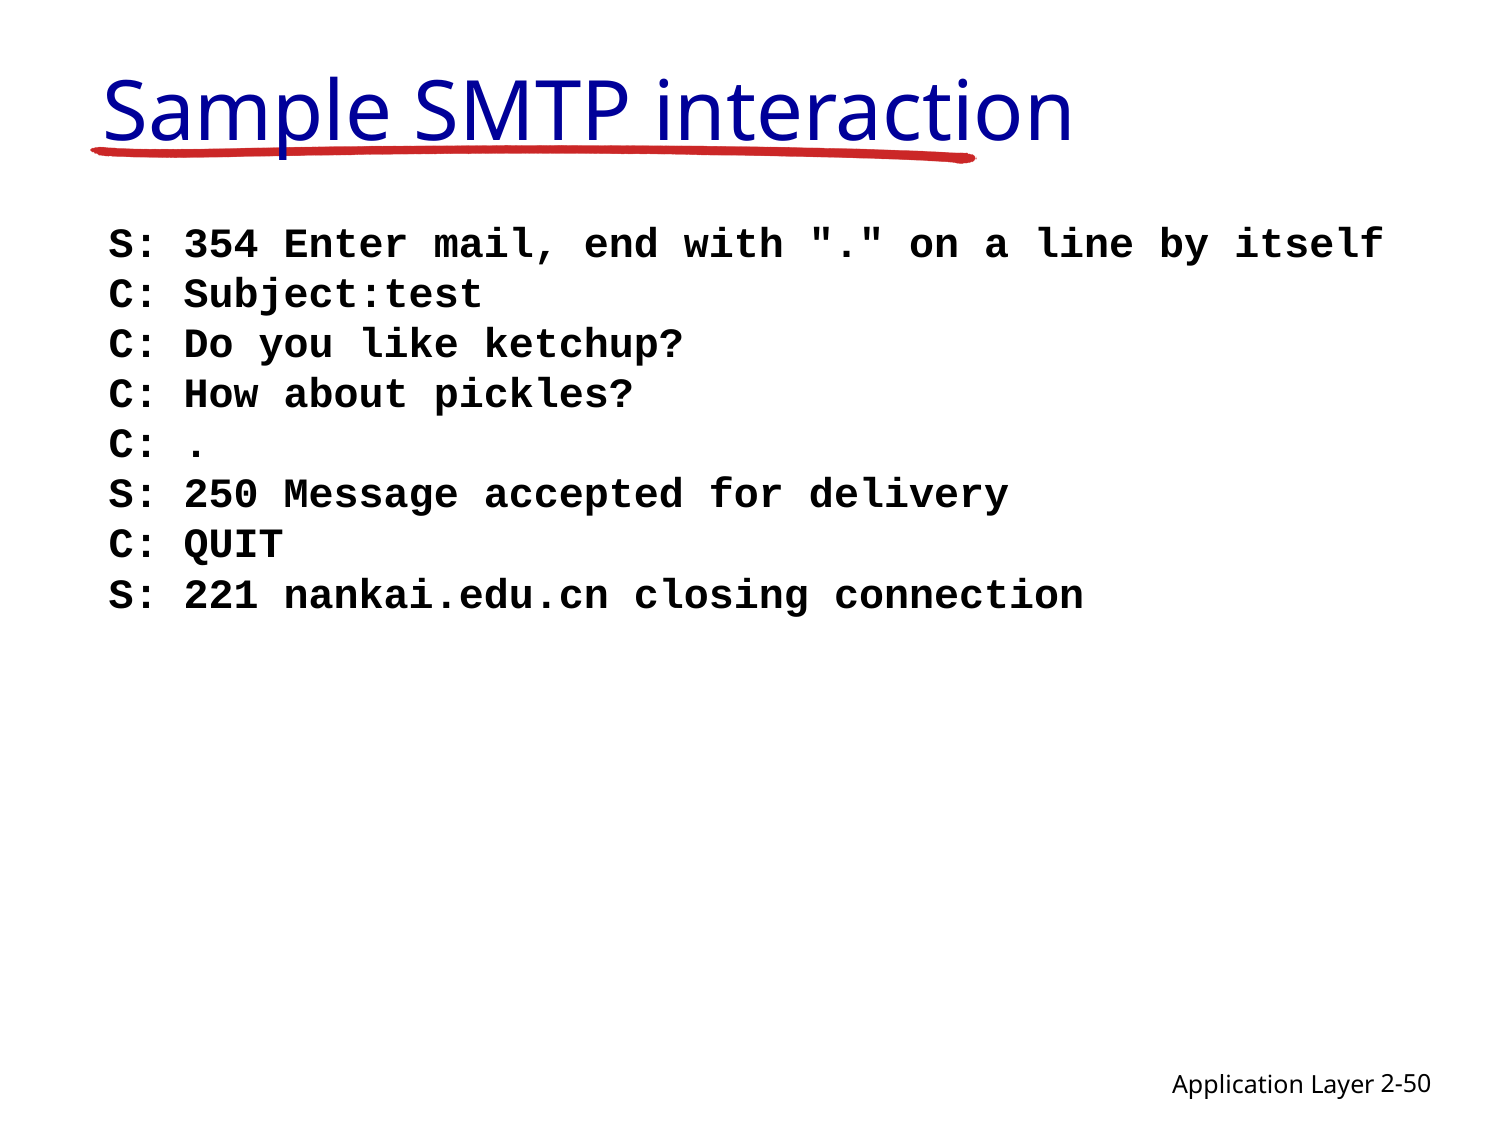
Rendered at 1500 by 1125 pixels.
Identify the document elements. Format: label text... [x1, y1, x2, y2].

slide_number 2-50 [1365, 1059, 1477, 1106]
text_box S: 354 Enter mail, end with "." on a line by itself C: Subject:test C: Do you like ketchup? C: How about pickles? C: . S: 250 Message accepted for delivery C: QUIT S: 221 nankai.edu.cn closing connection [93, 208, 1424, 624]
footer Application Layer [914, 1060, 1391, 1109]
title Sample SMTP interaction [87, 33, 1363, 182]
picture [86, 139, 987, 169]
